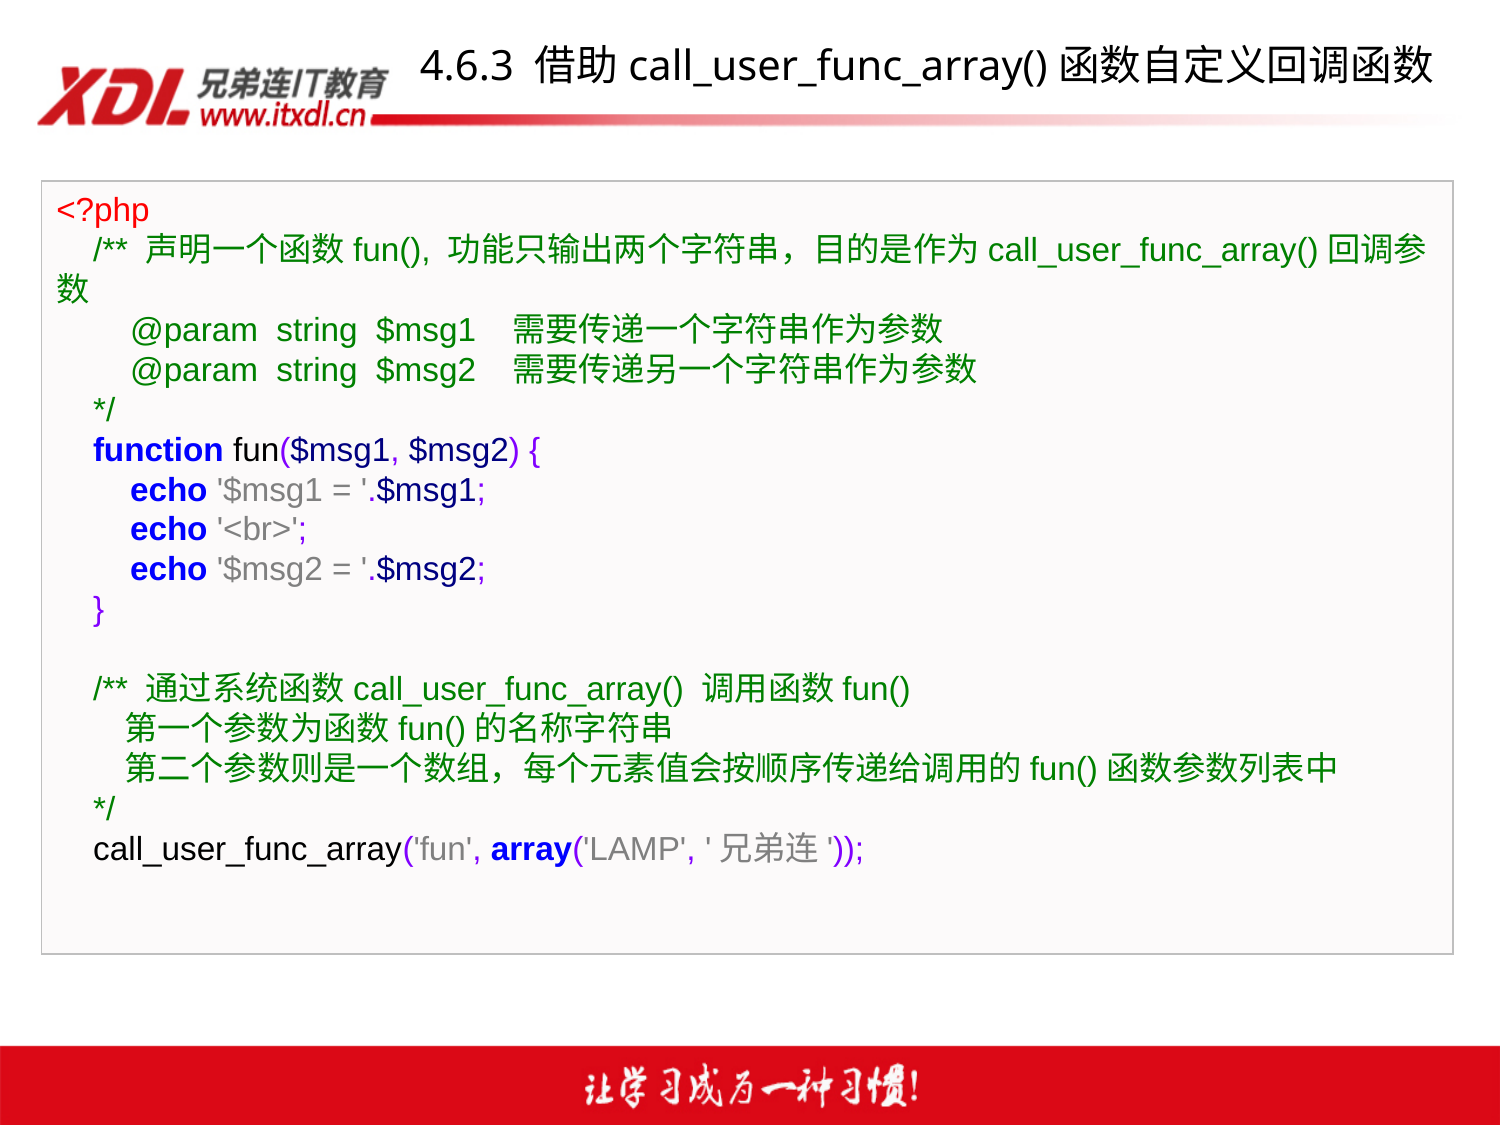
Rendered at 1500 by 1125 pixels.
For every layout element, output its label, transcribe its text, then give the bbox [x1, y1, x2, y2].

picture [0, 0, 1500, 1125]
title 4.6.3 借助call_user_func_array()函数自定义回调函数 [29, 12, 1450, 117]
text_box <?php /** 声明一个函数fun(), 功能只输出两个字符串，目的是作为call_user_func_array()回调参数 @param string $msg1 需要传递一个字符串作为参数 @param string $msg2 需要传递另一个字符串作为参数 */ function fun($msg1, $msg2) { echo '$msg1 = '.$msg1; echo '<br>'; echo '$msg2 = '.$msg2; } /** 通过系统函数call_user_func_array() 调用函数fun() 第一个参数为函数fun()的名称字符串 第二个参数则是一个数组，每个元素值会按顺序传递给调用的fun()函数参数列表中 */ call_user_func_array('fun', array('LAMP', '兄弟连')); [41, 180, 1454, 954]
